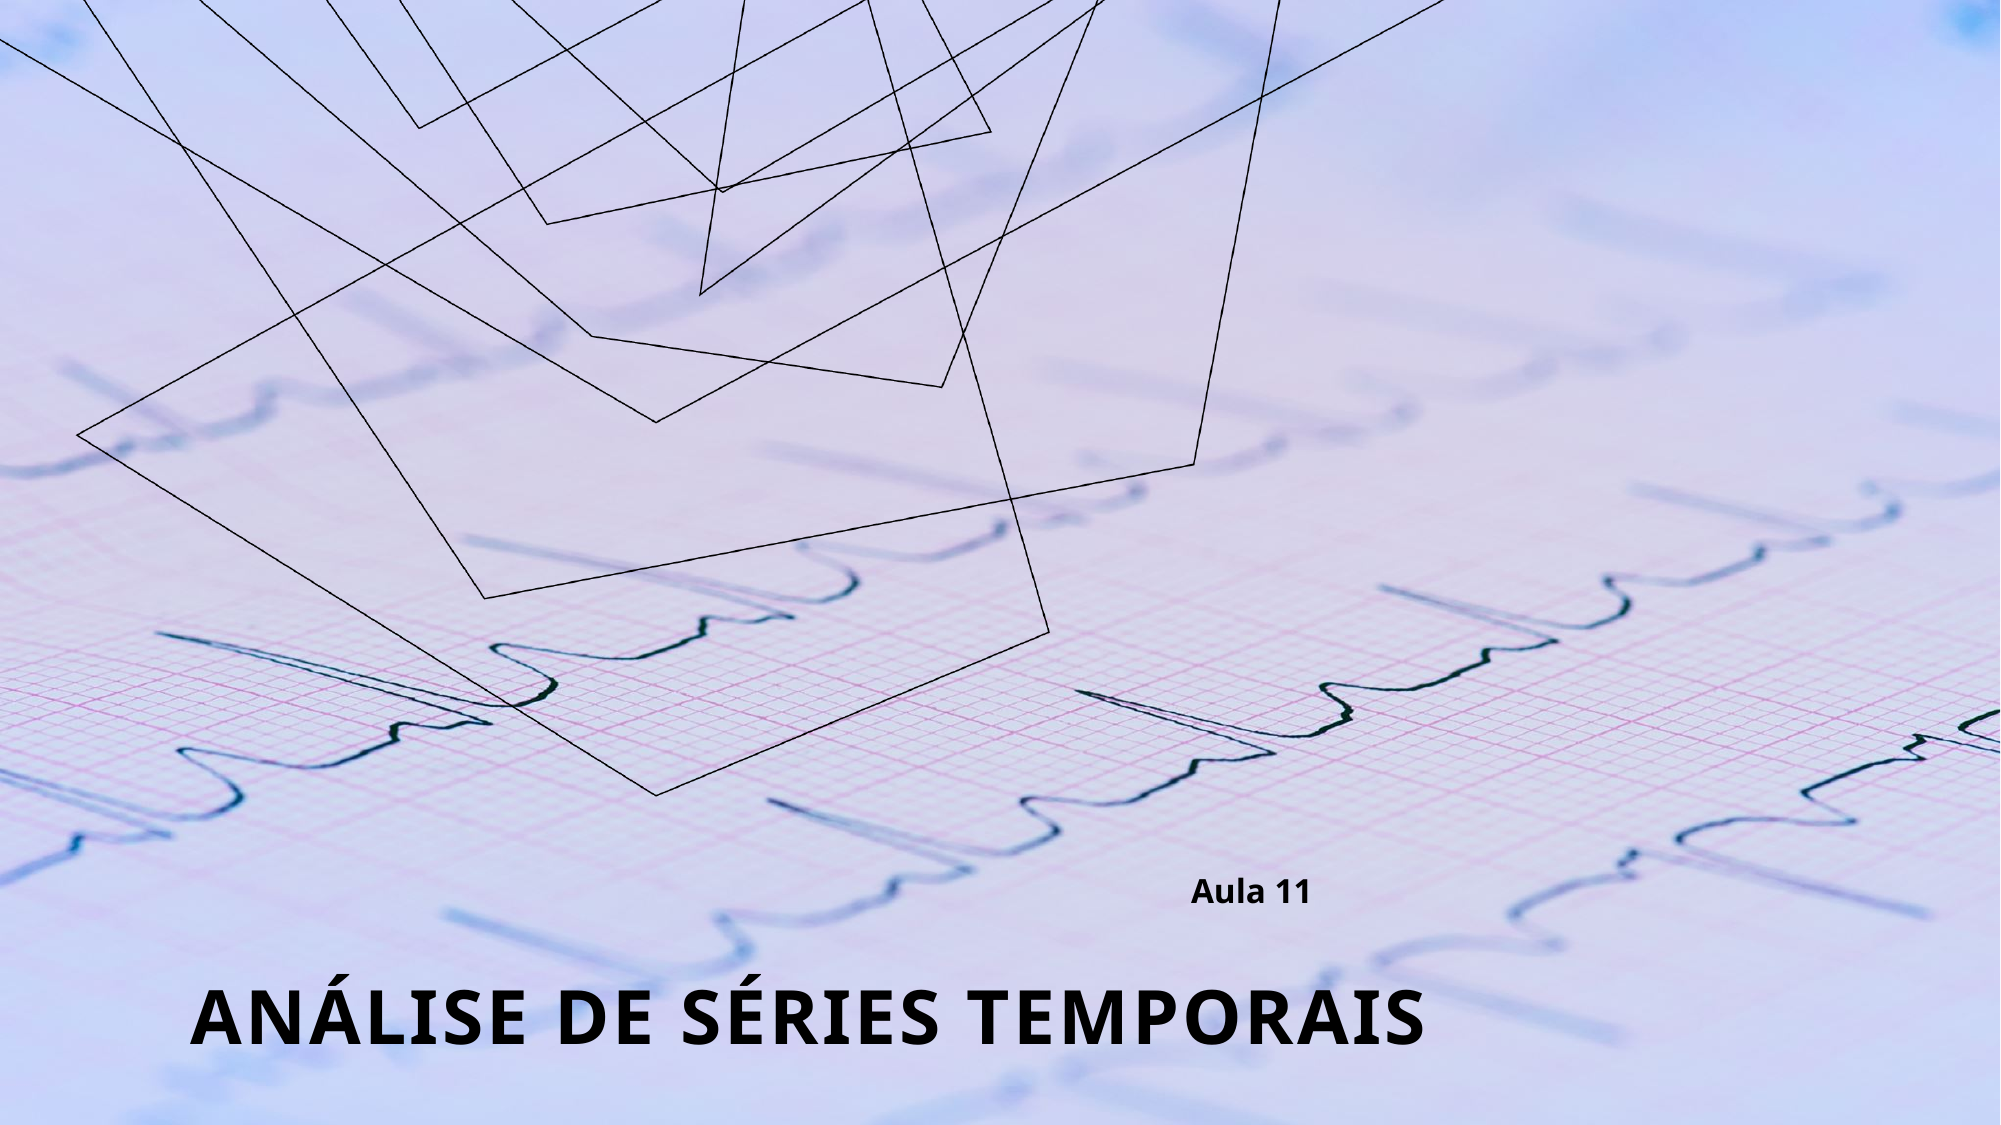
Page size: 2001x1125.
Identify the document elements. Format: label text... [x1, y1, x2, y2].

picture [0, 0, 2001, 1125]
subtitle Aula 11 [1175, 867, 1361, 933]
title Análise De Séries Temporais [175, 932, 1607, 1069]
